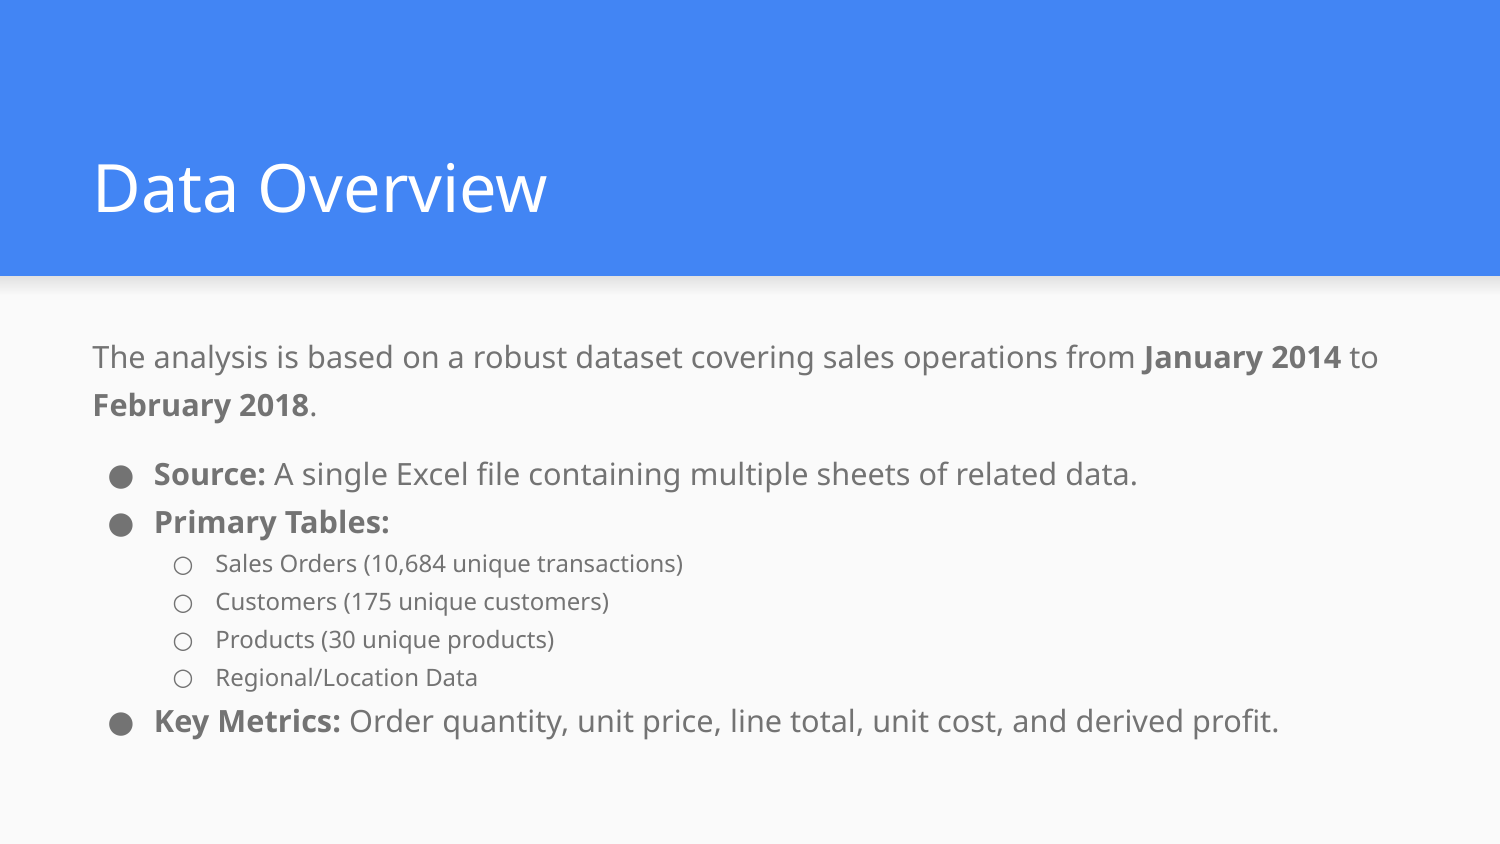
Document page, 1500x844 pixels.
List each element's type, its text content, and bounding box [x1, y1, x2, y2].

list The analysis is based on a robust dataset covering sales operations from January 2014 to February 2018. Source: A single Excel file containing multiple sheets of related data. Primary Tables: Sales Orders (10,684 unique transactions) Customers (175 unique customers) Products (30 unique products) Regional/Location Data Key Metrics: Order quantity, unit price, line total, unit cost, and derived profit. [77, 314, 1427, 760]
title Data Overview [77, 121, 1427, 248]
